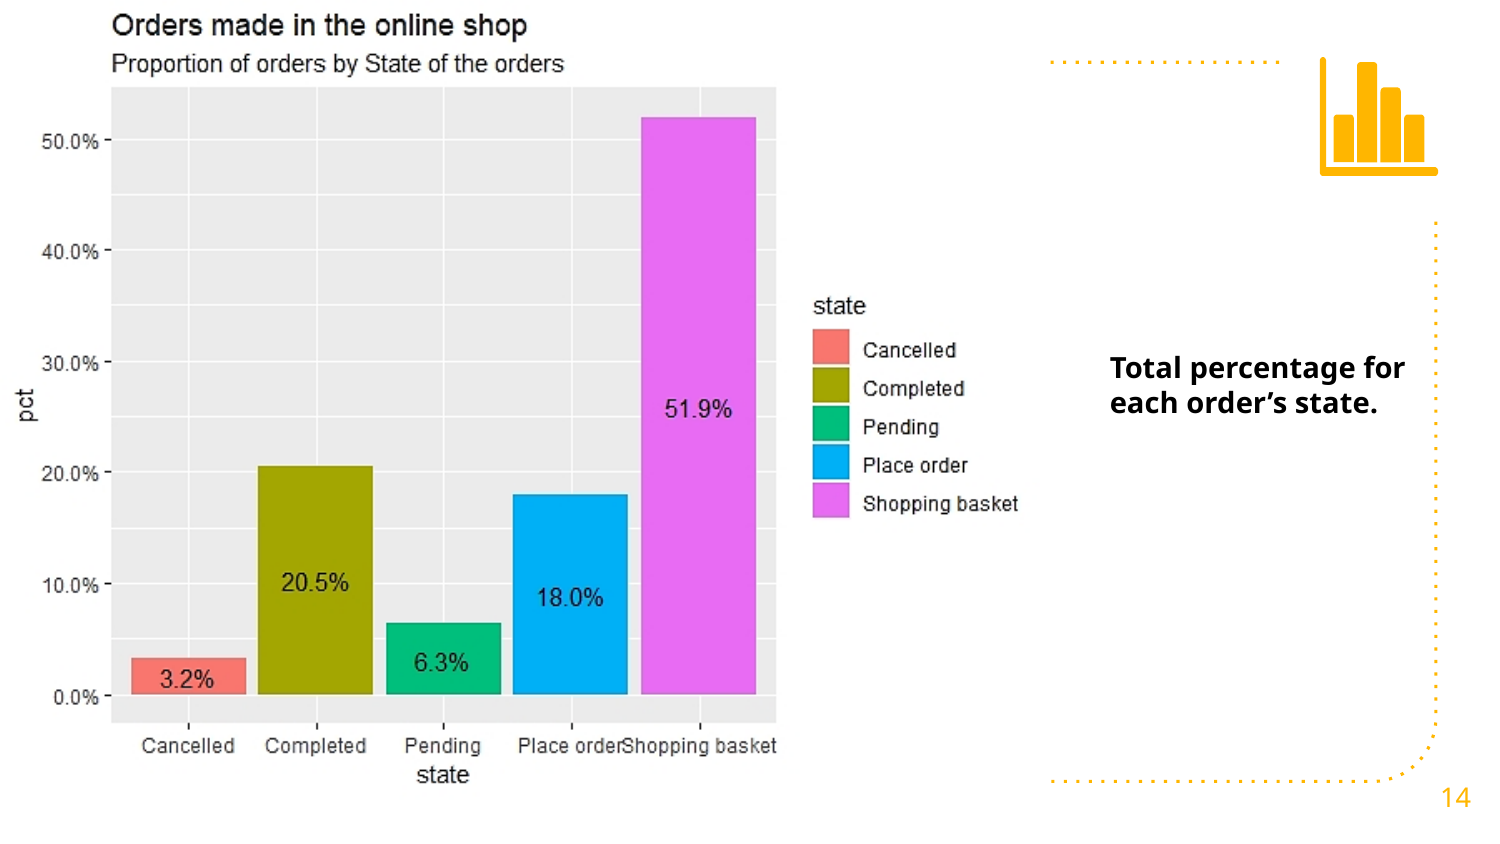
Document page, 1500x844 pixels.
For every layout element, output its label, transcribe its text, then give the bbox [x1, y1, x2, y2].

text_box Total percentage for each order’s state. [1076, 286, 1439, 449]
slide_number 14 [1411, 753, 1500, 844]
picture [0, 0, 1043, 800]
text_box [1319, 56, 1439, 177]
